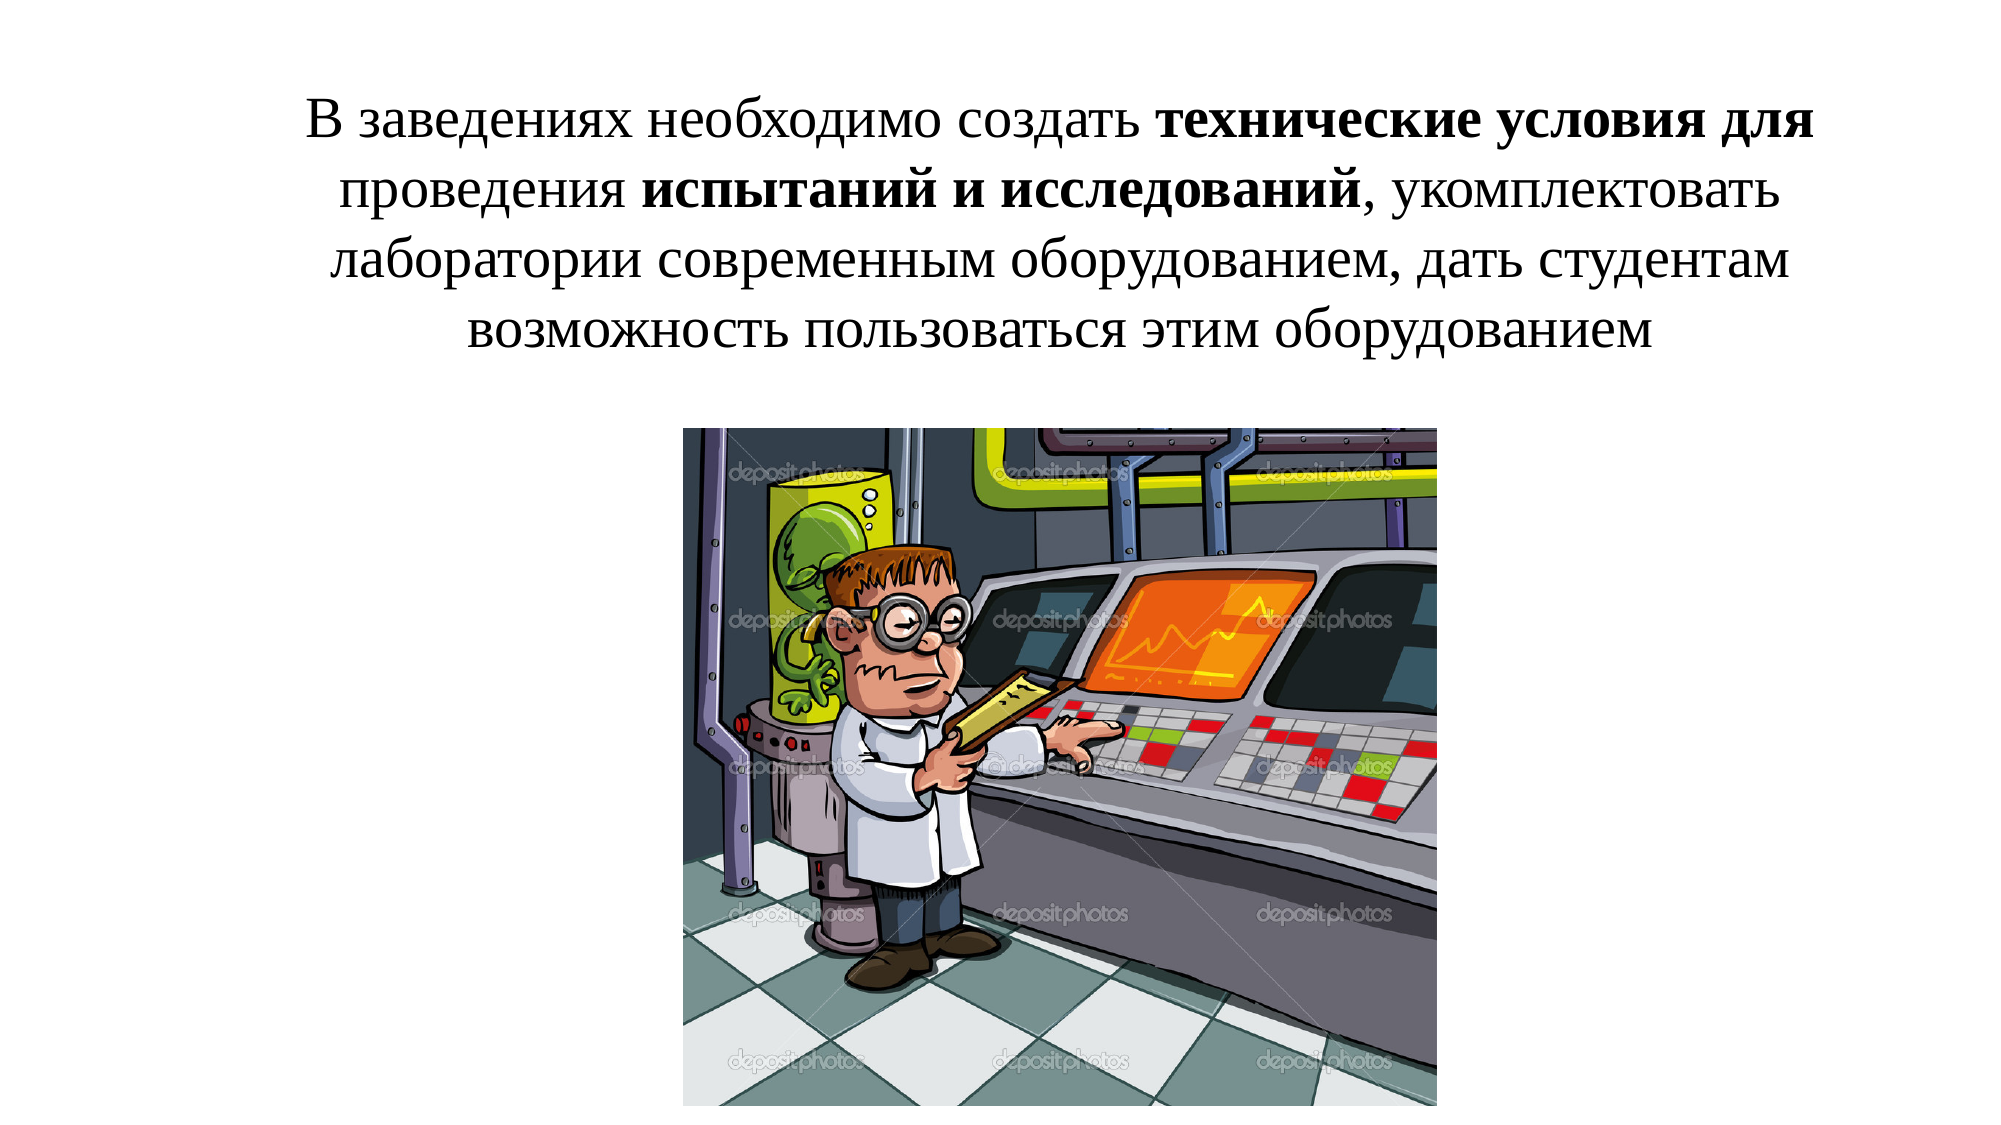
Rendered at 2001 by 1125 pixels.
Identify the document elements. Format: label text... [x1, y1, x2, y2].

picture [683, 428, 1437, 1107]
text_box В заведениях необходимо создать технические условия для проведения испытаний и исследований, укомплектовать лаборатории современным оборудованием, дать студентам возможность пользоваться этим оборудованием [264, 71, 1857, 367]
